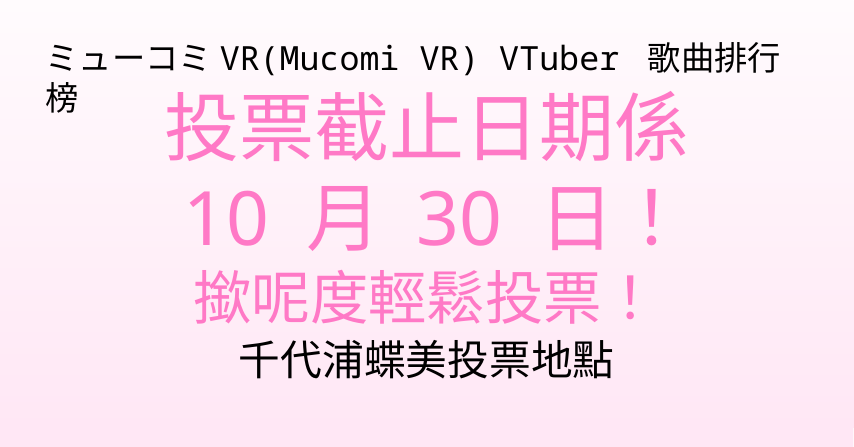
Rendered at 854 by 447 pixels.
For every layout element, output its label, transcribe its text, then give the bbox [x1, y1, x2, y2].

text_box 投票截止日期係 10 月 30 日！ [30, 72, 823, 253]
text_box ミューコミVR(Mucomi VR) VTuber 歌曲排行榜 [30, 29, 823, 72]
text_box 千代浦蝶美投票地點 [30, 339, 823, 391]
text_box 撳呢度輕鬆投票！ [0, 253, 854, 339]
